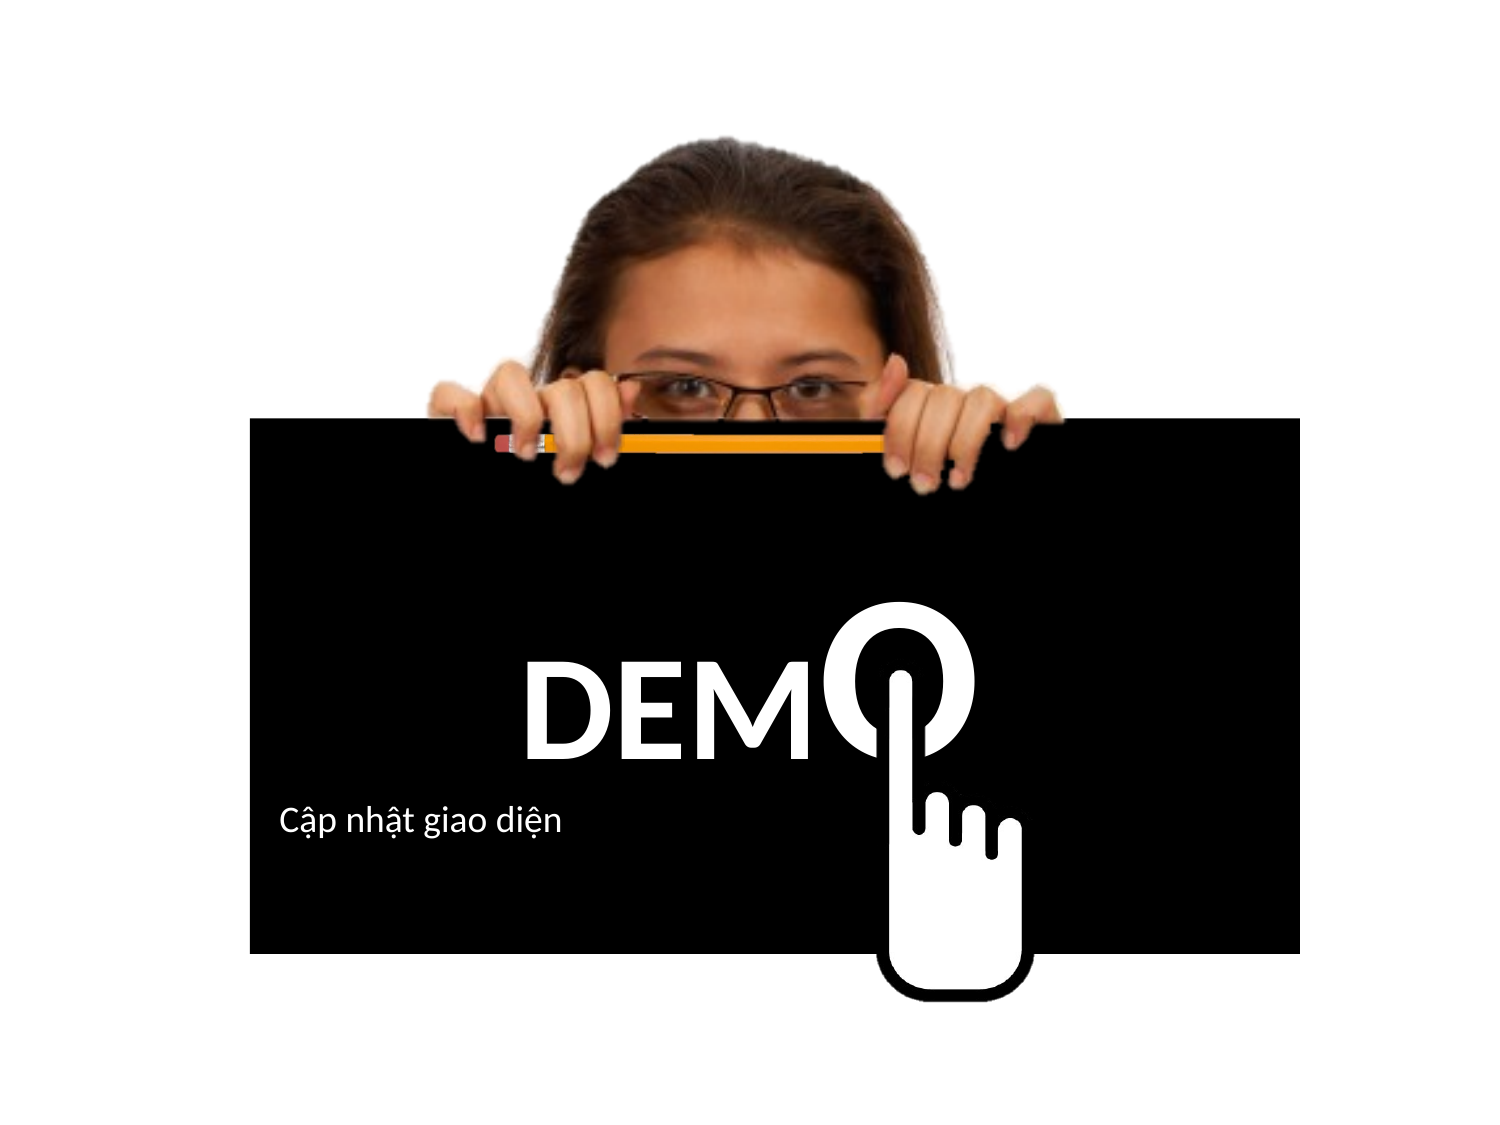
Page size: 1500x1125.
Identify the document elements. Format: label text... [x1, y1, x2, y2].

text_box Cập nhật giao diện [264, 787, 578, 848]
picture [316, 99, 1209, 564]
picture [740, 585, 1170, 1015]
